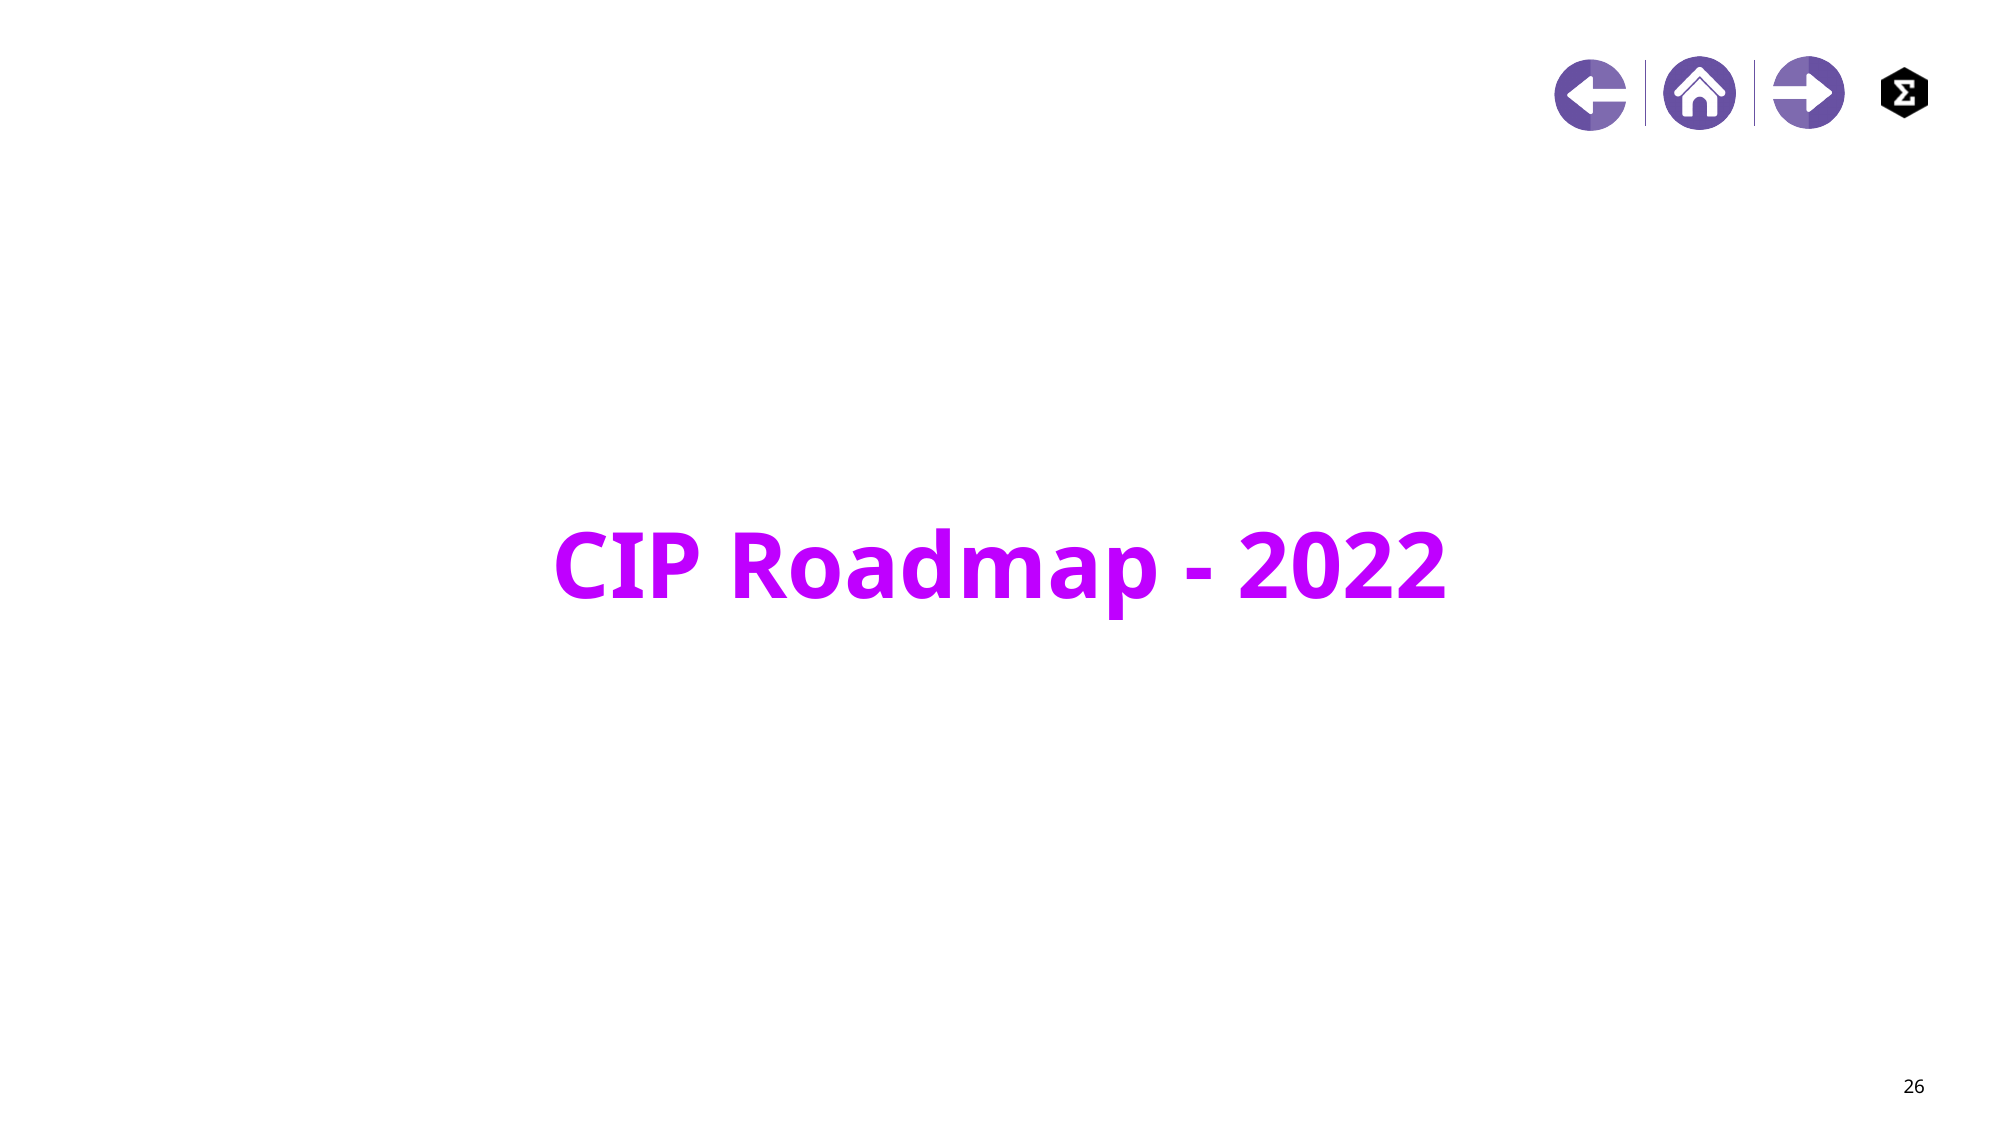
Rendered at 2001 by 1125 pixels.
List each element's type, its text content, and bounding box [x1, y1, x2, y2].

text_box CIP Roadmap - 2022 [536, 499, 1464, 624]
picture [1553, 59, 1626, 131]
picture [1881, 66, 1928, 119]
picture [1773, 56, 1845, 129]
picture [1663, 56, 1736, 130]
